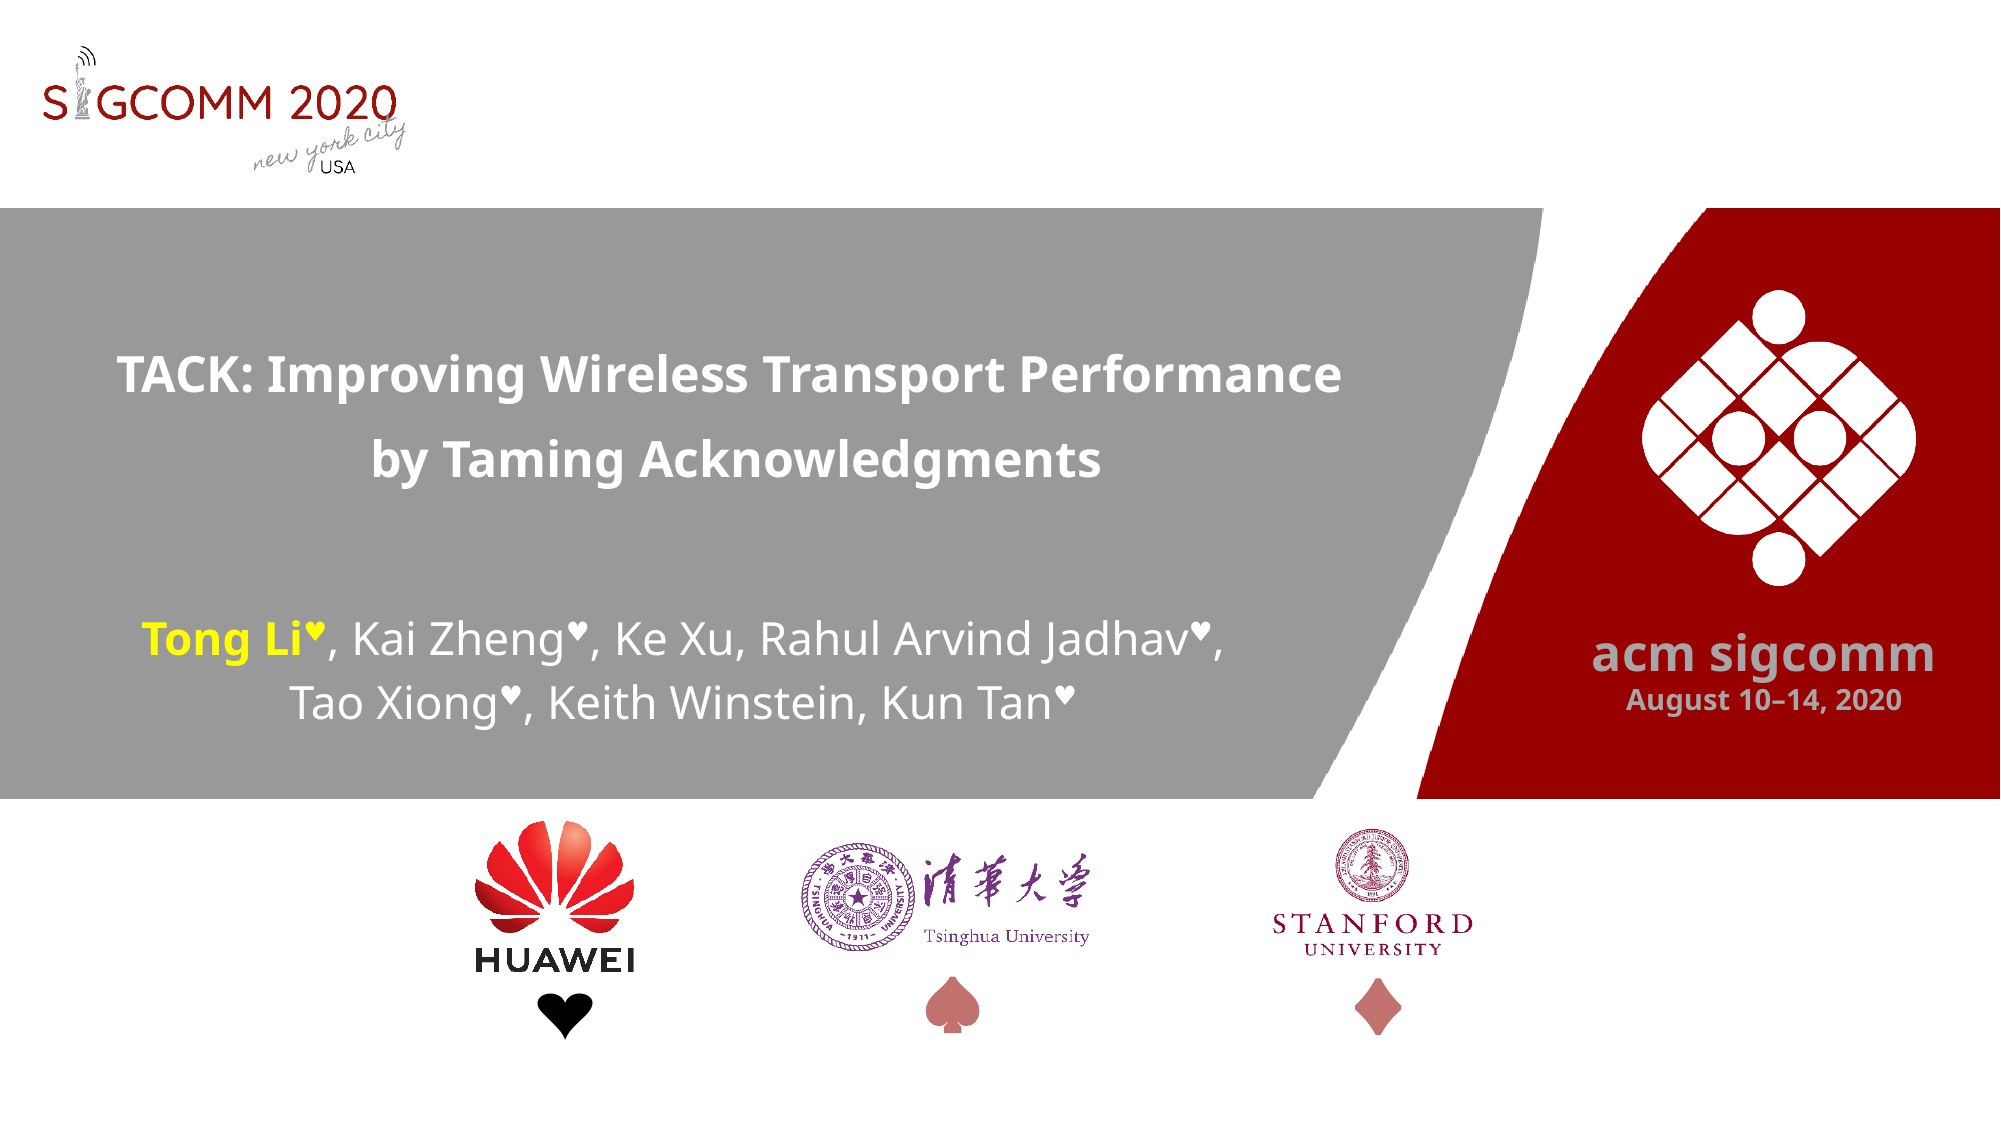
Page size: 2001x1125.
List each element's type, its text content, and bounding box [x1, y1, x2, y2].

picture [475, 820, 634, 972]
text_box acm sigcomm August 10–14, 2020 [1555, 621, 1974, 717]
text_box ♦ [1350, 976, 1406, 1049]
picture [0, 208, 2000, 799]
picture [37, 38, 412, 180]
picture [1271, 825, 1473, 968]
text_box ♠ [921, 960, 985, 1047]
picture [795, 842, 1097, 952]
title TACK: Improving Wireless Transport Performance by Taming Acknowledgments [0, 307, 1473, 497]
